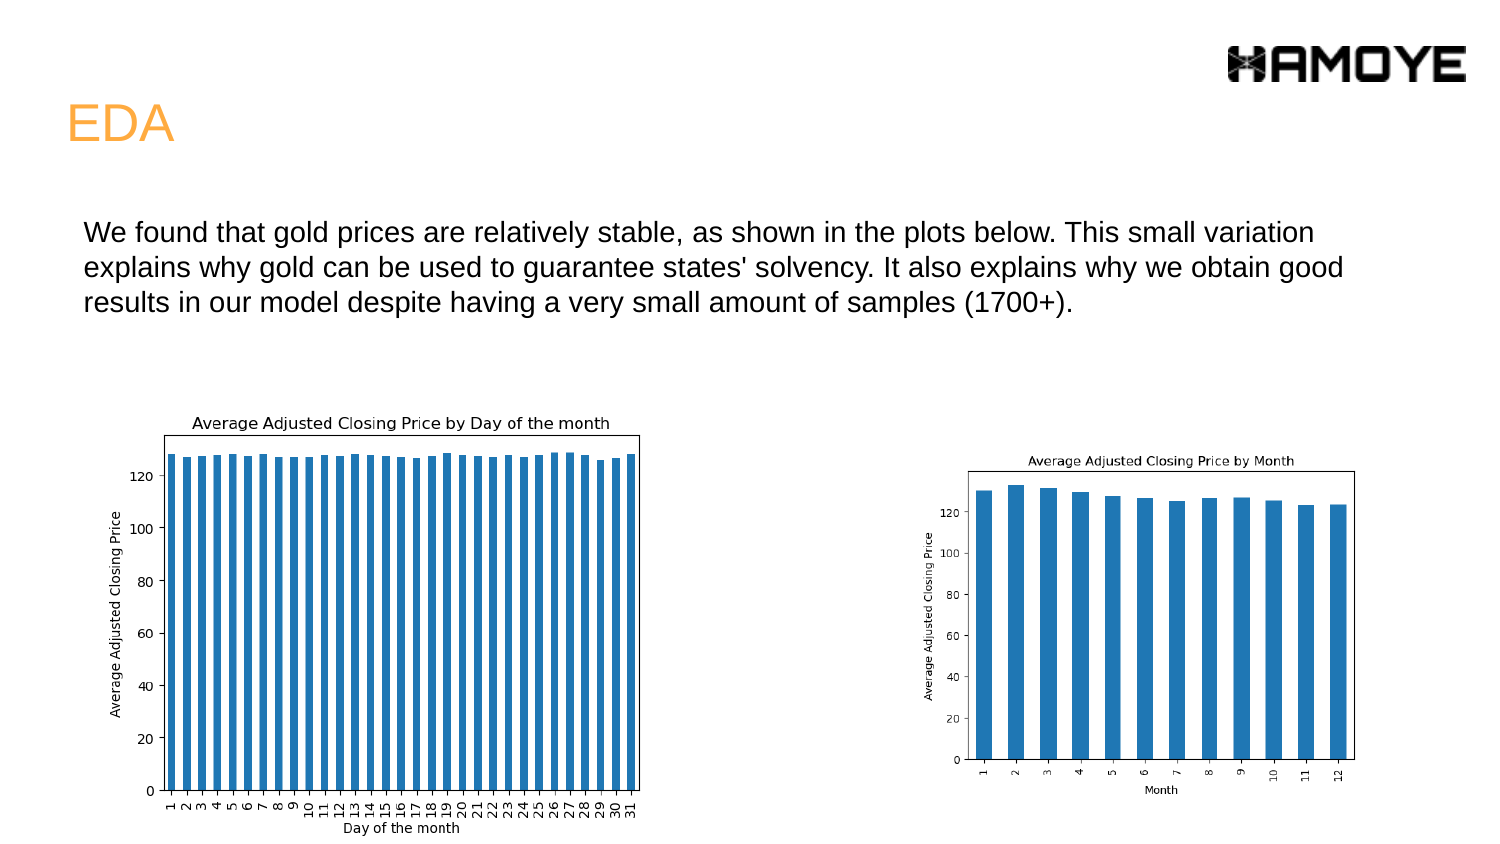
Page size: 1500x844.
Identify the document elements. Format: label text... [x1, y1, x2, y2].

picture [1227, 46, 1466, 82]
text_box We found that gold prices are relatively stable, as shown in the plots below. This small variation explains why gold can be used to guarantee states' solvency. It also explains why we obtain good results in our model despite having a very small amount of samples (1700+). [68, 198, 1404, 334]
title EDA [51, 72, 1449, 167]
picture [915, 447, 1361, 804]
picture [99, 407, 647, 844]
